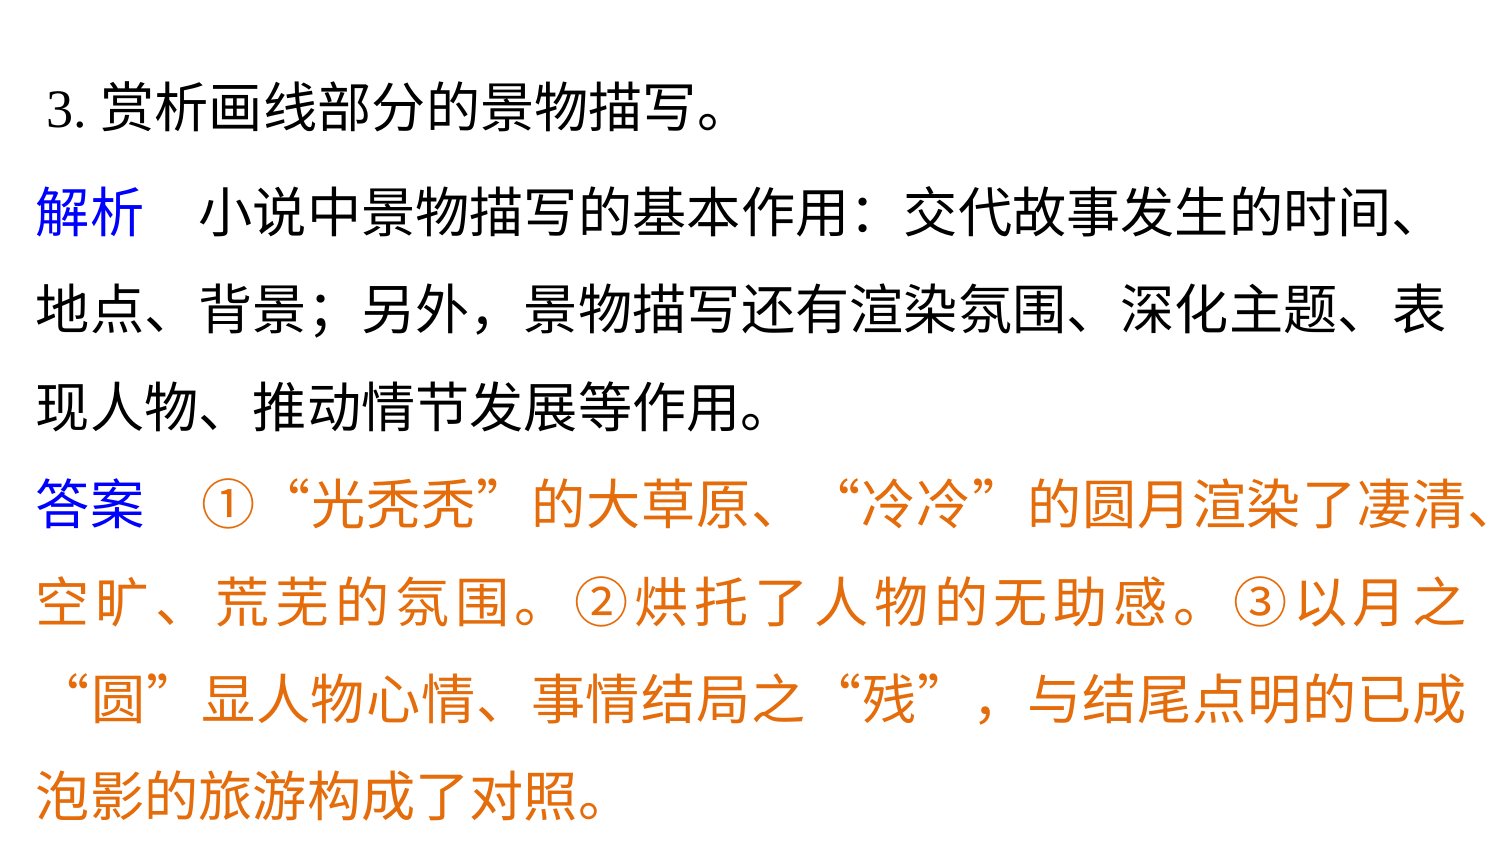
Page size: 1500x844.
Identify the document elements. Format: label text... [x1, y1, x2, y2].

text_box 3.赏析画线部分的景物描写。 [32, 27, 1451, 138]
text_box 解析 小说中景物描写的基本作用：交代故事发生的时间、地点、背景；另外，景物描写还有渲染氛围、深化主题、表现人物、推动情节发展等作用。 答案 ①“光秃秃”的大草原、“冷冷”的圆月渲染了凄清、空旷、荒芜的氛围。②烘托了人物的无助感。③以月之“圆”显人物心情、事情结局之“残”，与结尾点明的已成泡影的旅游构成了对照。 [21, 138, 1482, 836]
